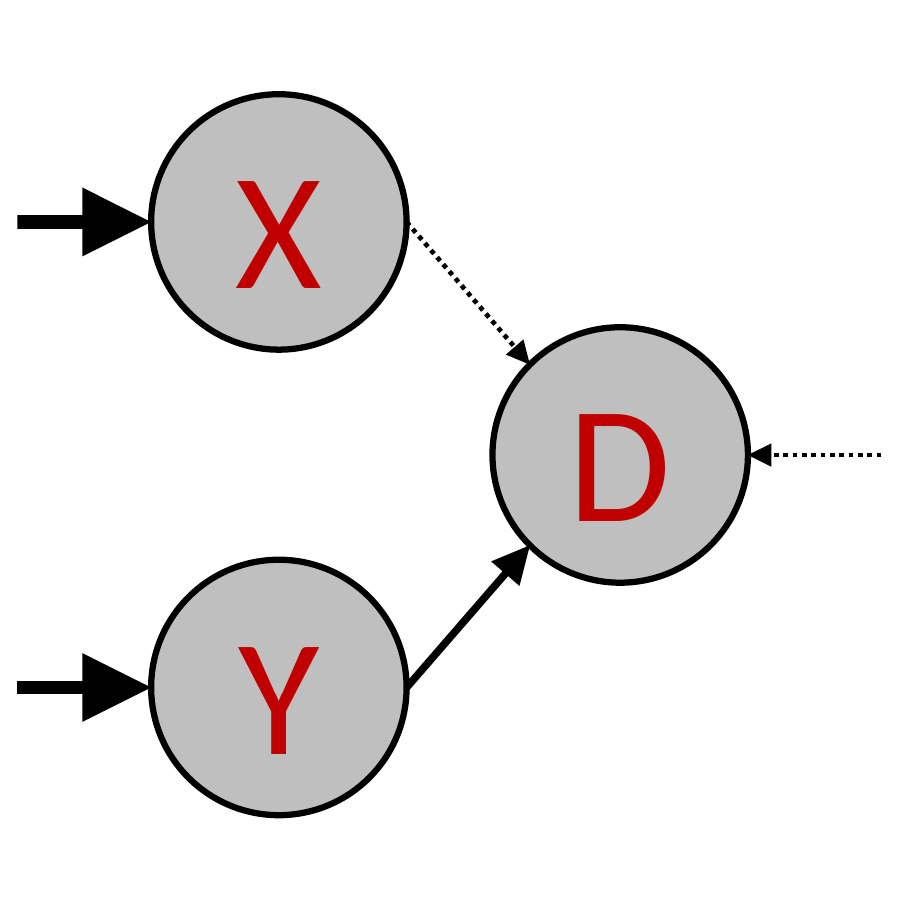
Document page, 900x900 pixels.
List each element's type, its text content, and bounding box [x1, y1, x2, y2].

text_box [406, 545, 530, 688]
text_box Y [150, 558, 408, 817]
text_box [406, 221, 530, 365]
text_box X [150, 93, 408, 351]
text_box D [491, 326, 749, 584]
